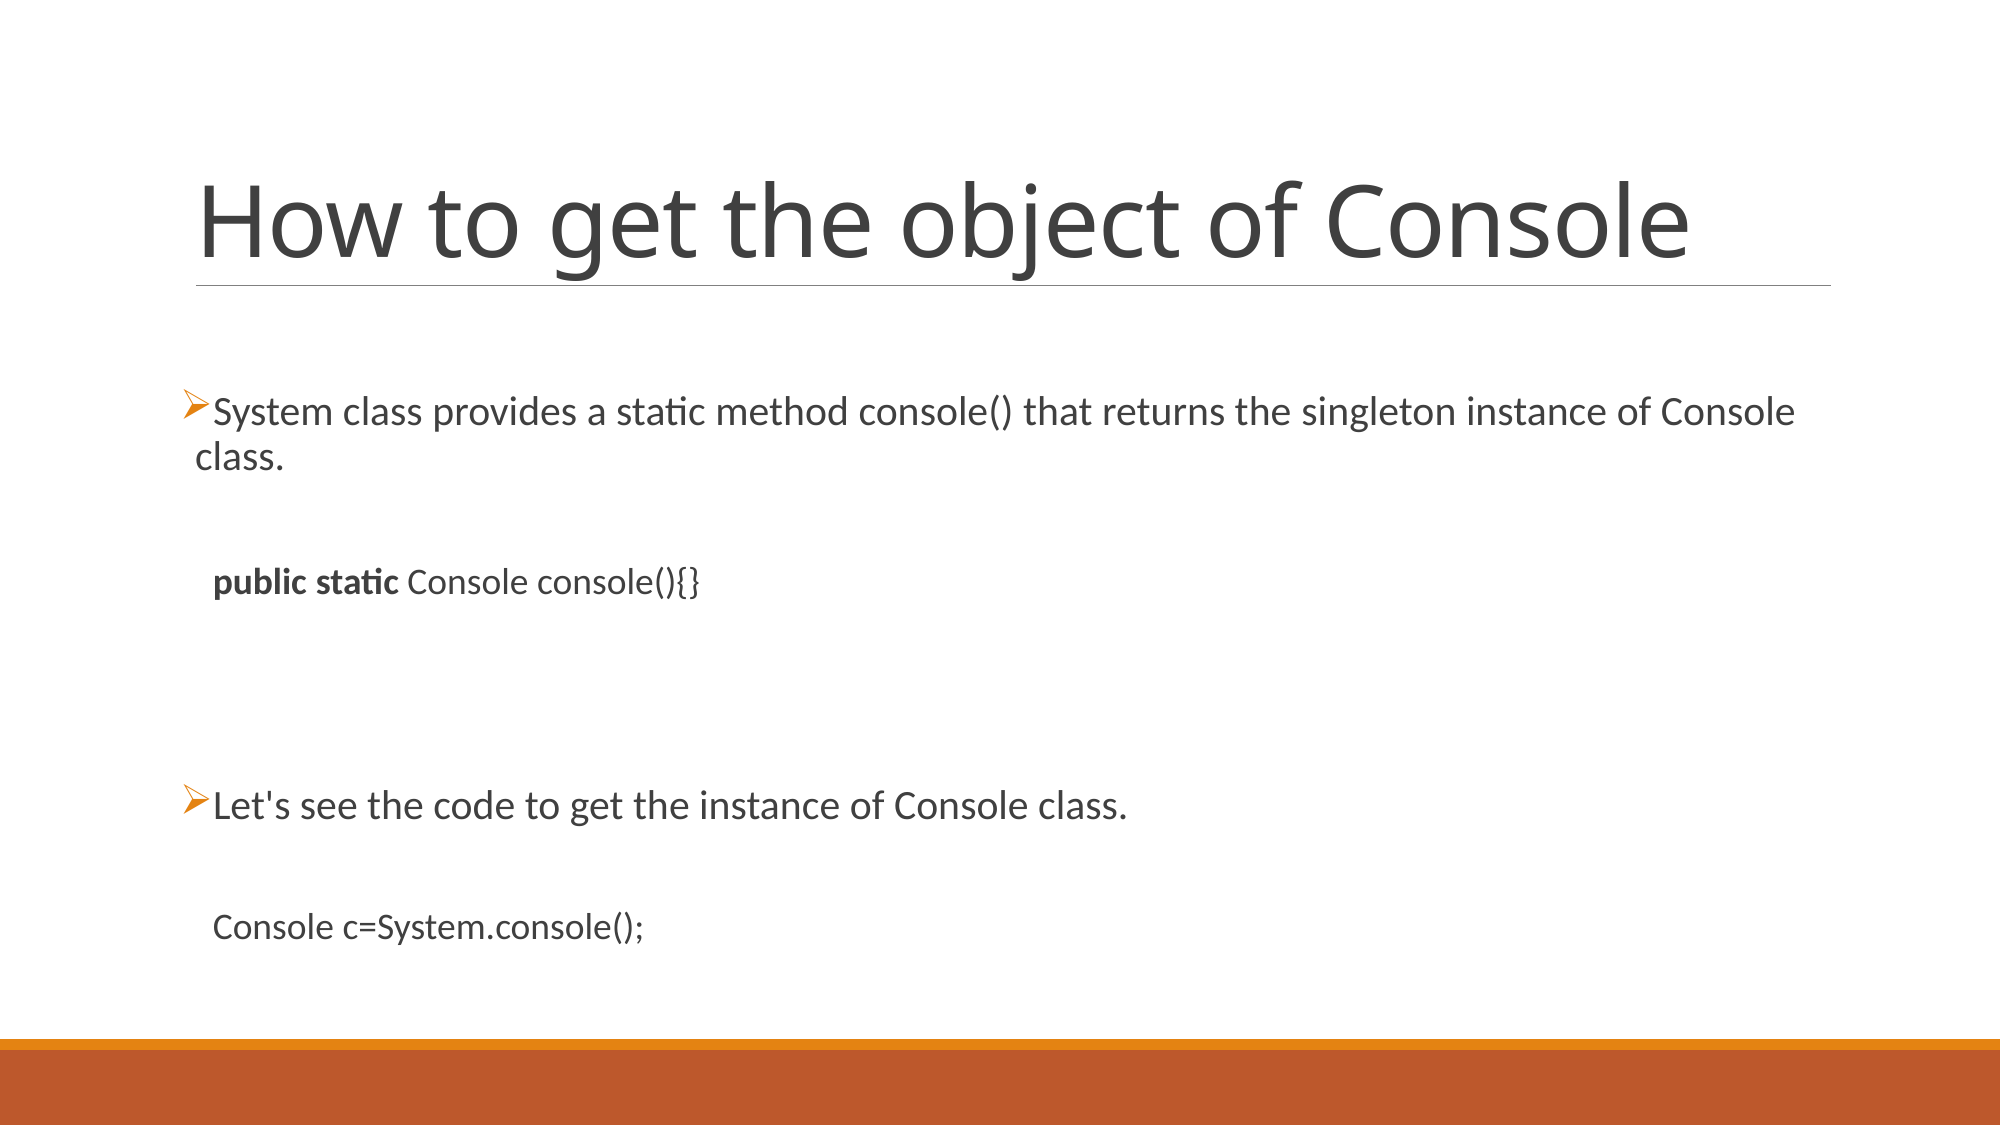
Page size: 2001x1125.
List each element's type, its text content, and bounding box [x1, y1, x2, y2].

title How to get the object of Console [180, 47, 1830, 285]
list System class provides a static method console() that returns the singleton instance of Console class. public static Console console(){} Let's see the code to get the instance of Console class. Console c=System.console(); [180, 302, 1830, 963]
